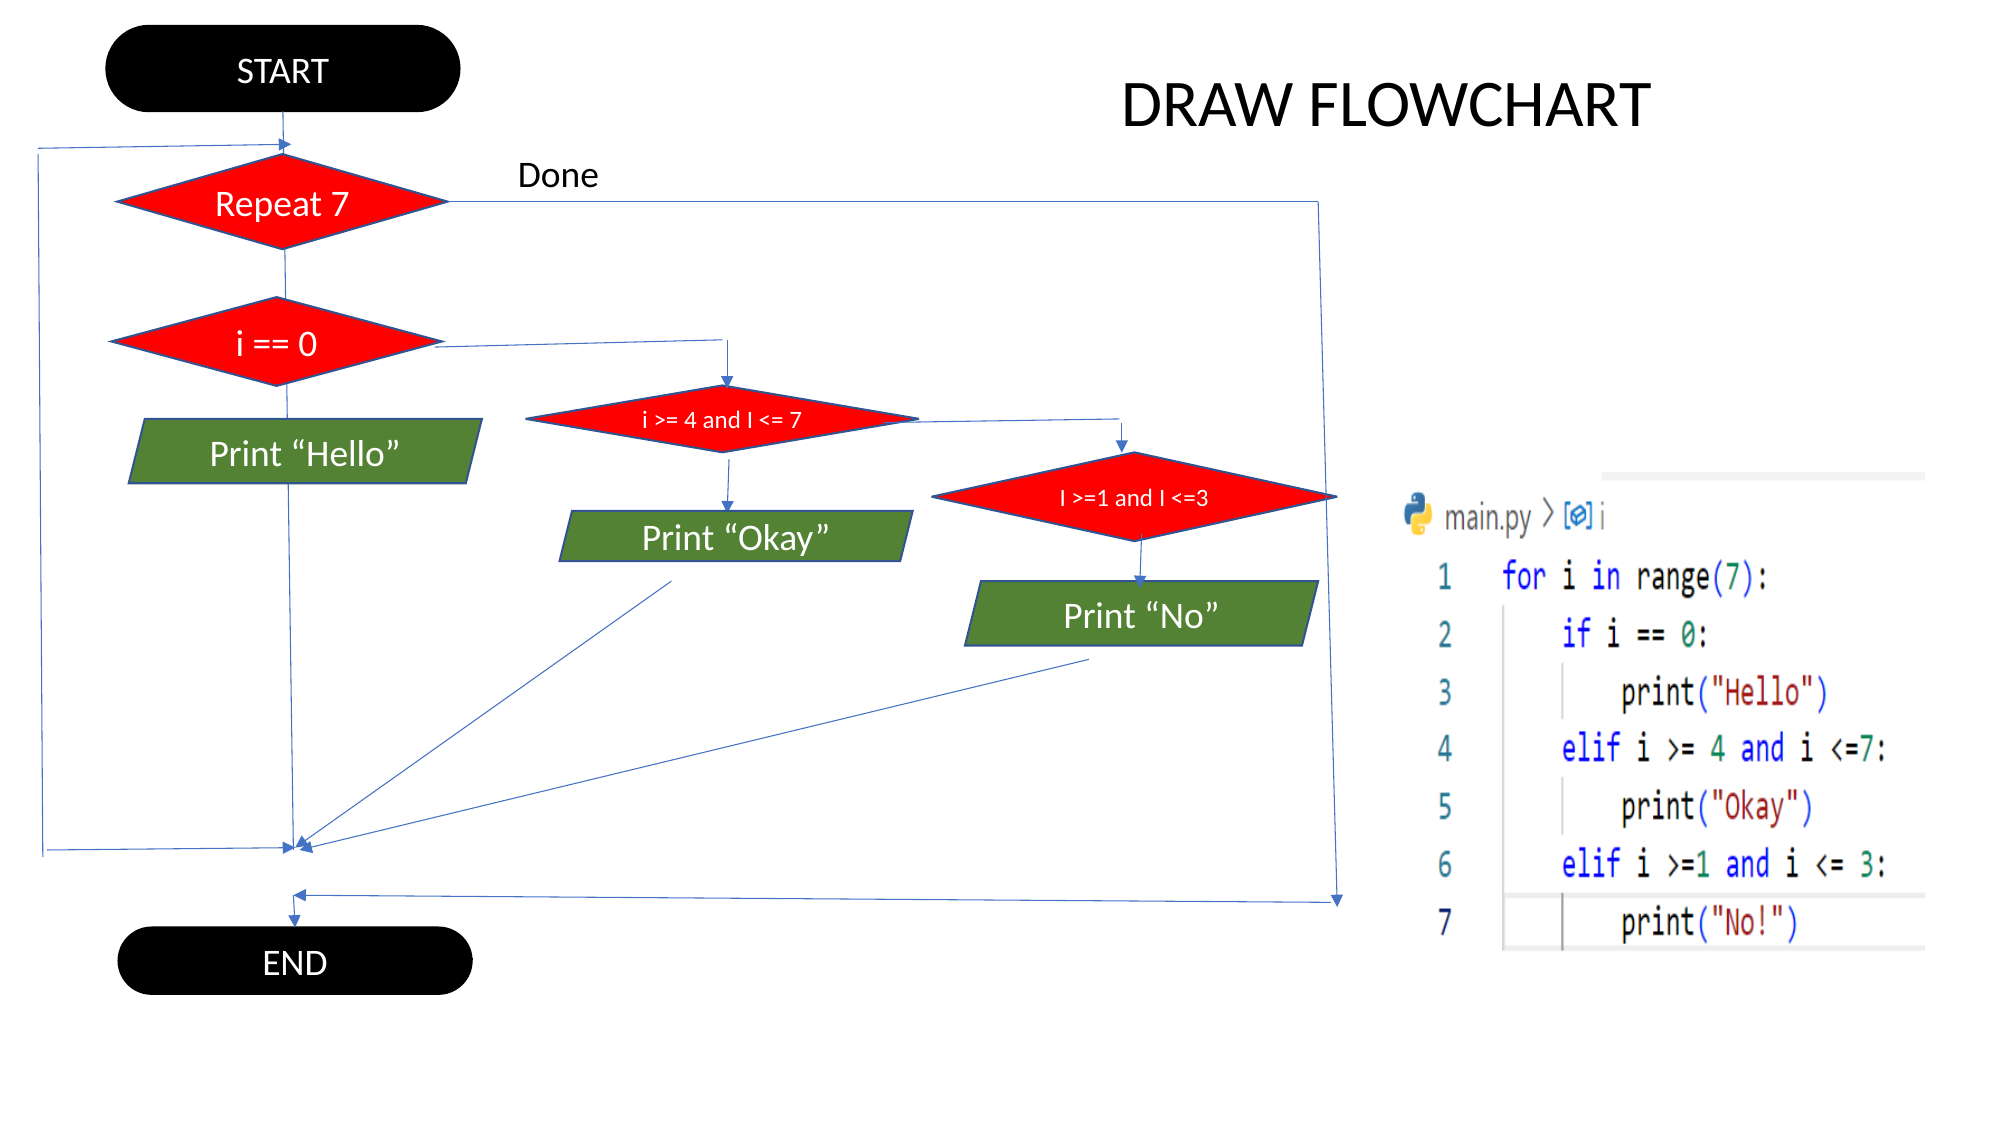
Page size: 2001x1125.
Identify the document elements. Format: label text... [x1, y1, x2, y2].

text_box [883, 418, 1120, 423]
text_box START [105, 24, 461, 113]
text_box Repeat 7 [294, 156, 451, 247]
text_box Print “Hello” [294, 417, 484, 485]
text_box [295, 581, 672, 848]
text_box Print “Hello” [127, 417, 282, 485]
text_box i == 0 [107, 296, 282, 387]
text_box I >=1 and I <=3 [931, 451, 1318, 543]
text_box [38, 153, 43, 858]
text_box i == 0 [294, 300, 437, 383]
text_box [434, 339, 723, 348]
text_box i >= 4 and I <= 7 [525, 384, 920, 454]
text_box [296, 895, 1331, 903]
text_box DRAW FLOWCHART [1106, 52, 1668, 147]
text_box Print “No” [963, 580, 1318, 647]
text_box END [117, 926, 473, 995]
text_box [282, 111, 294, 847]
text_box Repeat 7 [113, 153, 282, 251]
text_box Done [503, 142, 765, 201]
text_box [37, 144, 292, 149]
text_box Print “Okay” [558, 509, 915, 563]
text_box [1318, 201, 1338, 908]
picture [1388, 472, 1925, 1002]
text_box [299, 659, 1089, 850]
